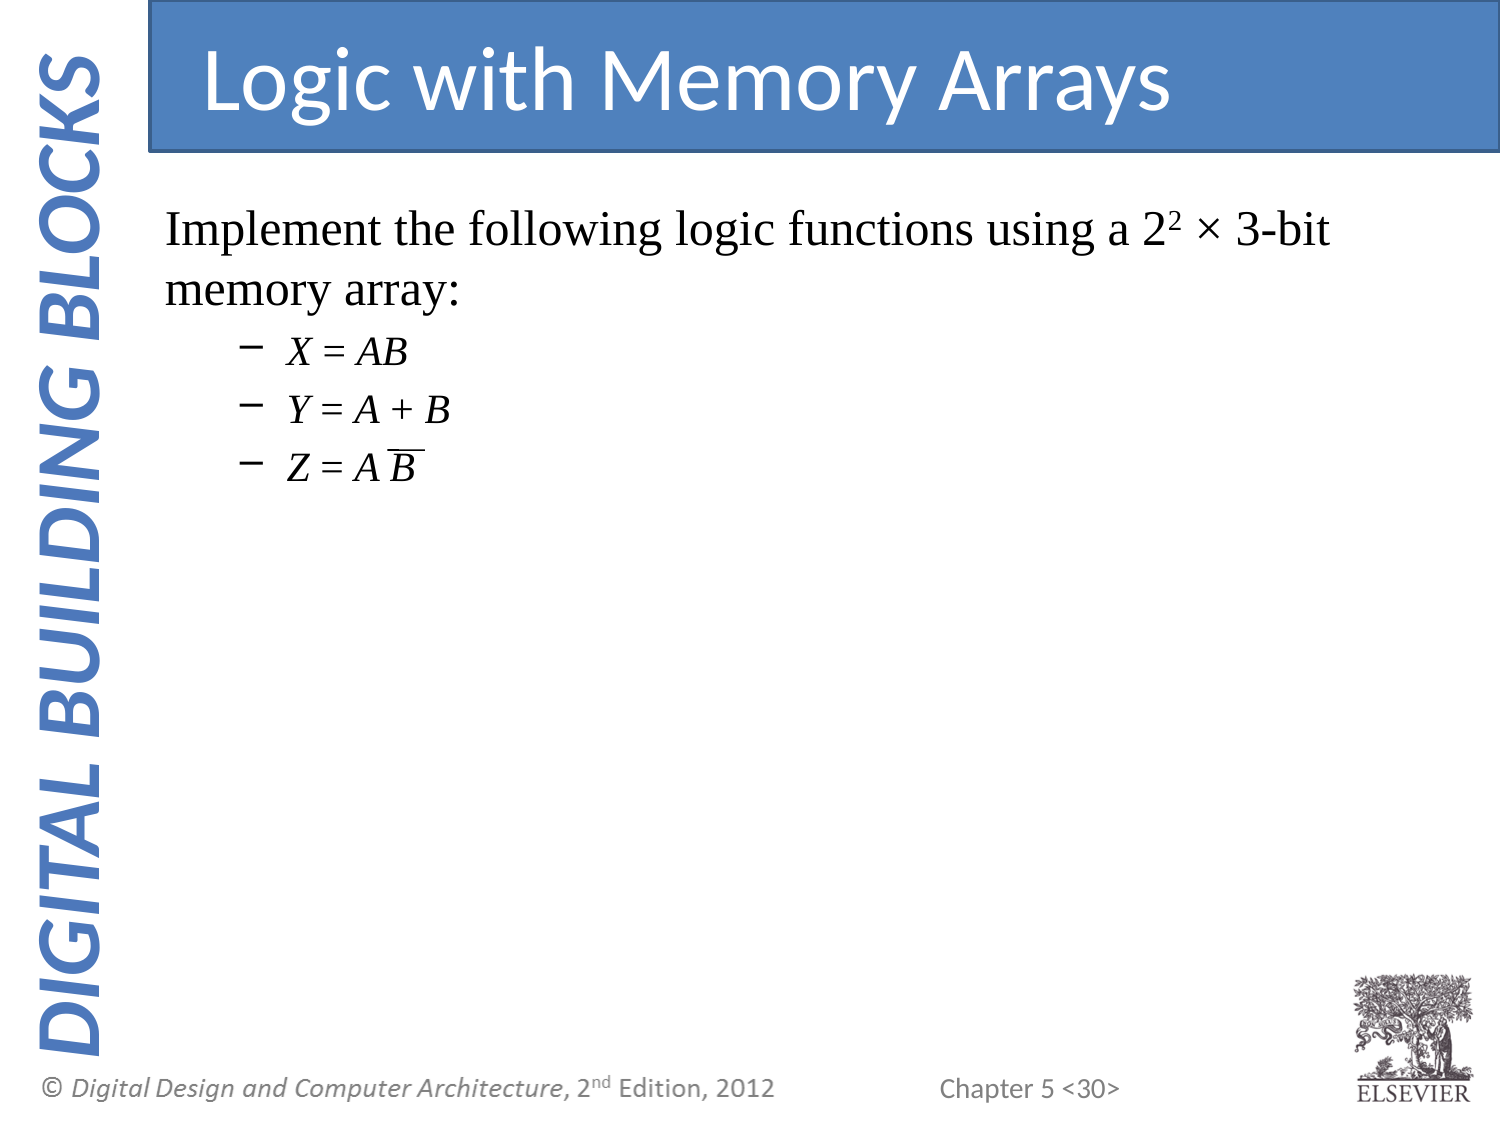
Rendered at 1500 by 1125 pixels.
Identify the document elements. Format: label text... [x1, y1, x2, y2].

text_box [112, 200, 1438, 1050]
text_box Implement the following logic functions using a 22 × 3-bit memory array: X = AB Y = A + B Z = A B [150, 187, 1475, 1038]
picture [0, 0, 1500, 1125]
text_box Logic with Memory Arrays [187, 11, 1488, 136]
